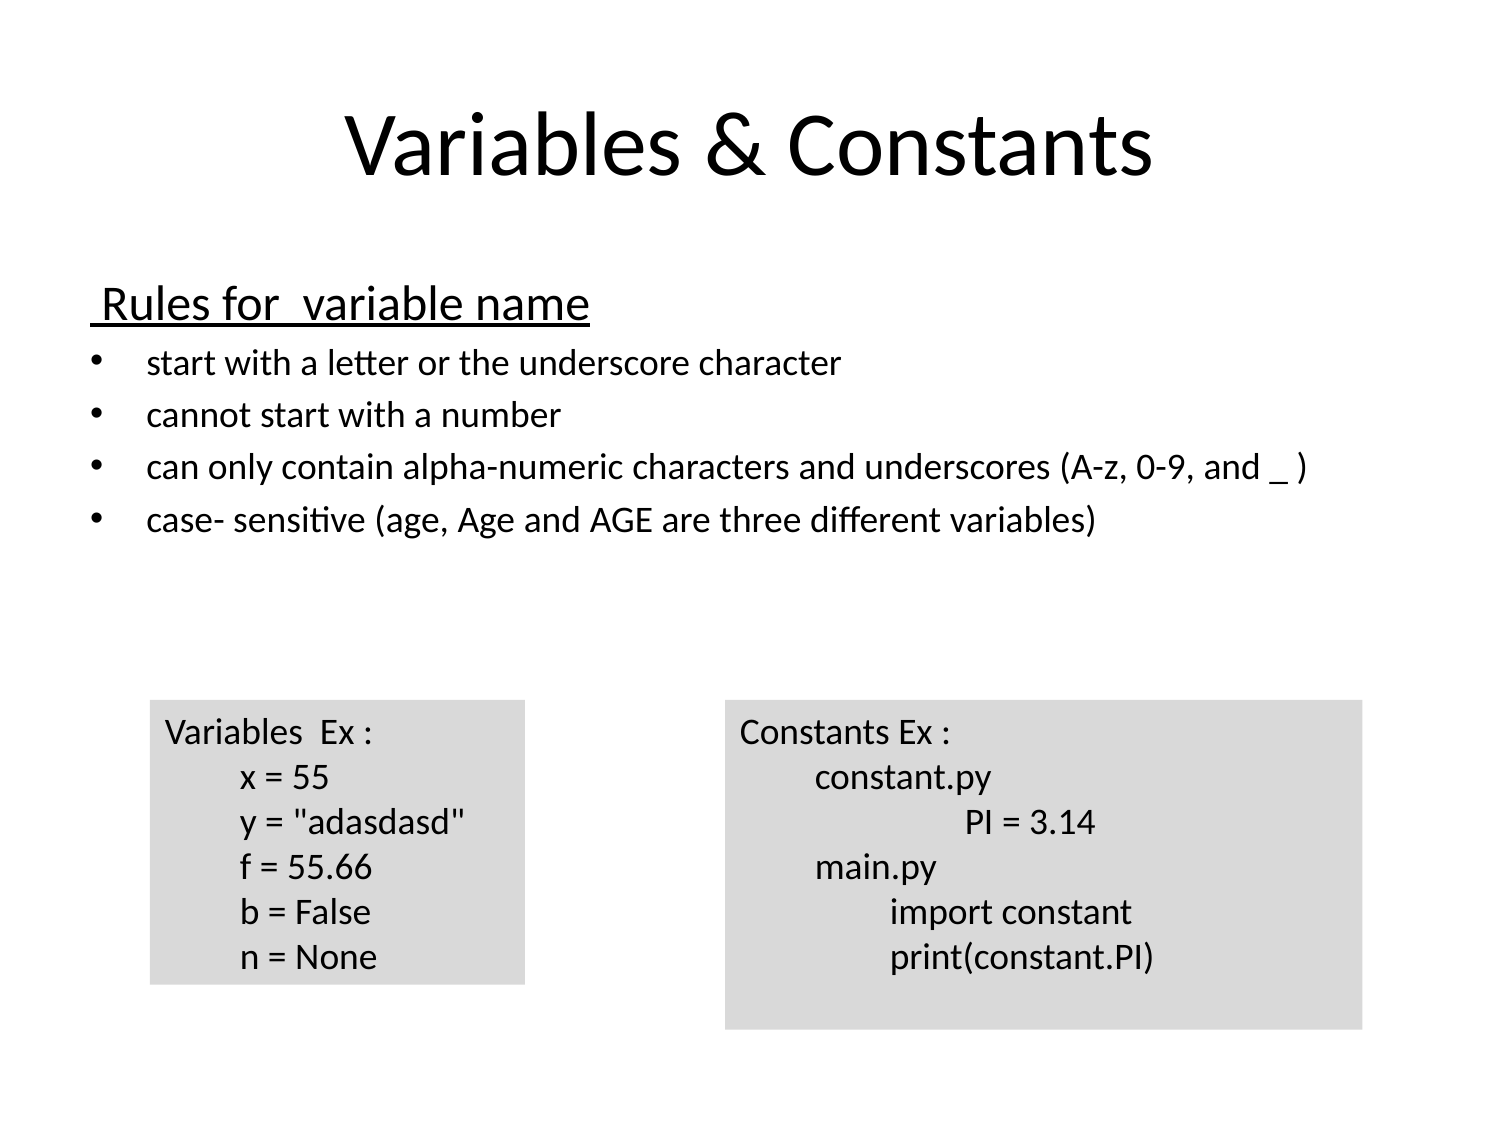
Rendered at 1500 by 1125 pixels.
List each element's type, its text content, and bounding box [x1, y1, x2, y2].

text_box Constants Ex : constant.py PI = 3.14 main.py import constant print(constant.PI) [725, 699, 1363, 1030]
title Variables & Constants [75, 45, 1425, 233]
text_box Variables Ex : x = 55 y = "adasdasd" f = 55.66 b = False n = None [149, 699, 525, 985]
list Rules for variable name start with a letter or the underscore character cannot start with a number can only contain alpha-numeric characters and underscores (A-z, 0-9, and _ ) case- sensitive (age, Age and AGE are three different variables) [75, 262, 1425, 713]
